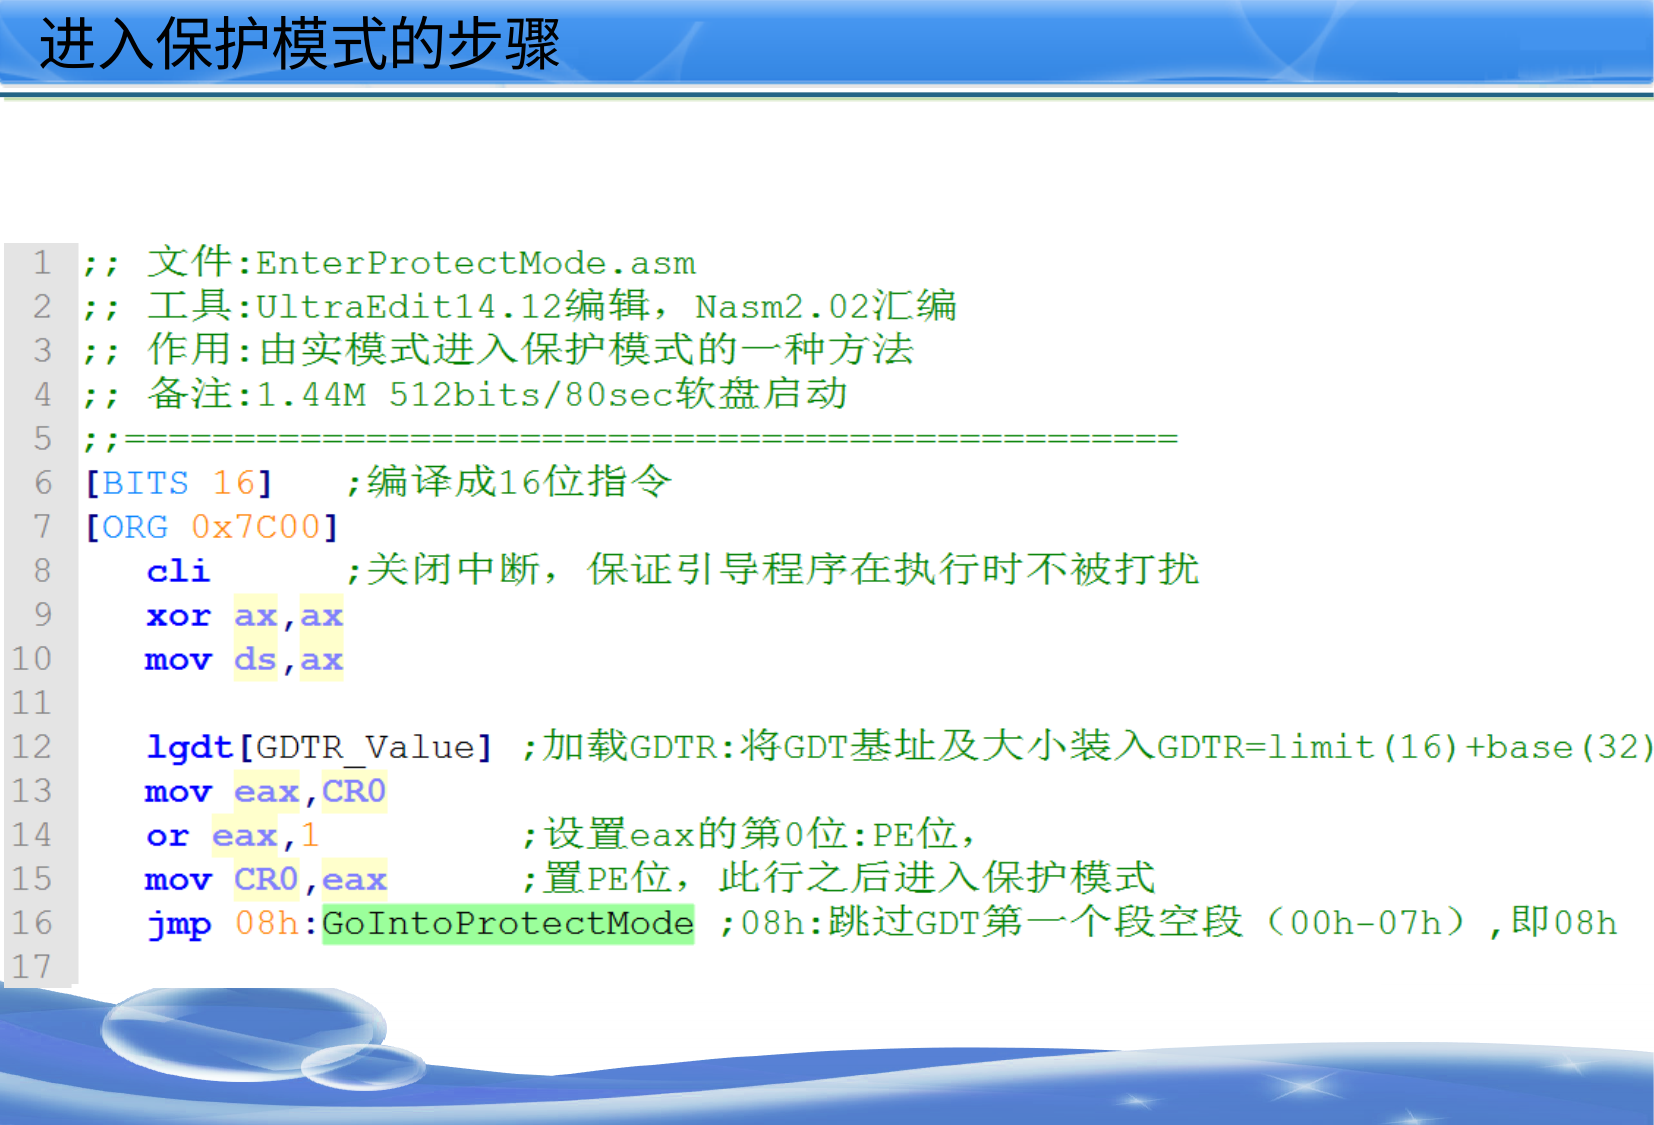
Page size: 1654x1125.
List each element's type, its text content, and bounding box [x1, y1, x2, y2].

picture [0, 243, 1654, 1125]
title 进入保护模式的步骤 [23, 0, 887, 85]
picture [0, 0, 1654, 88]
